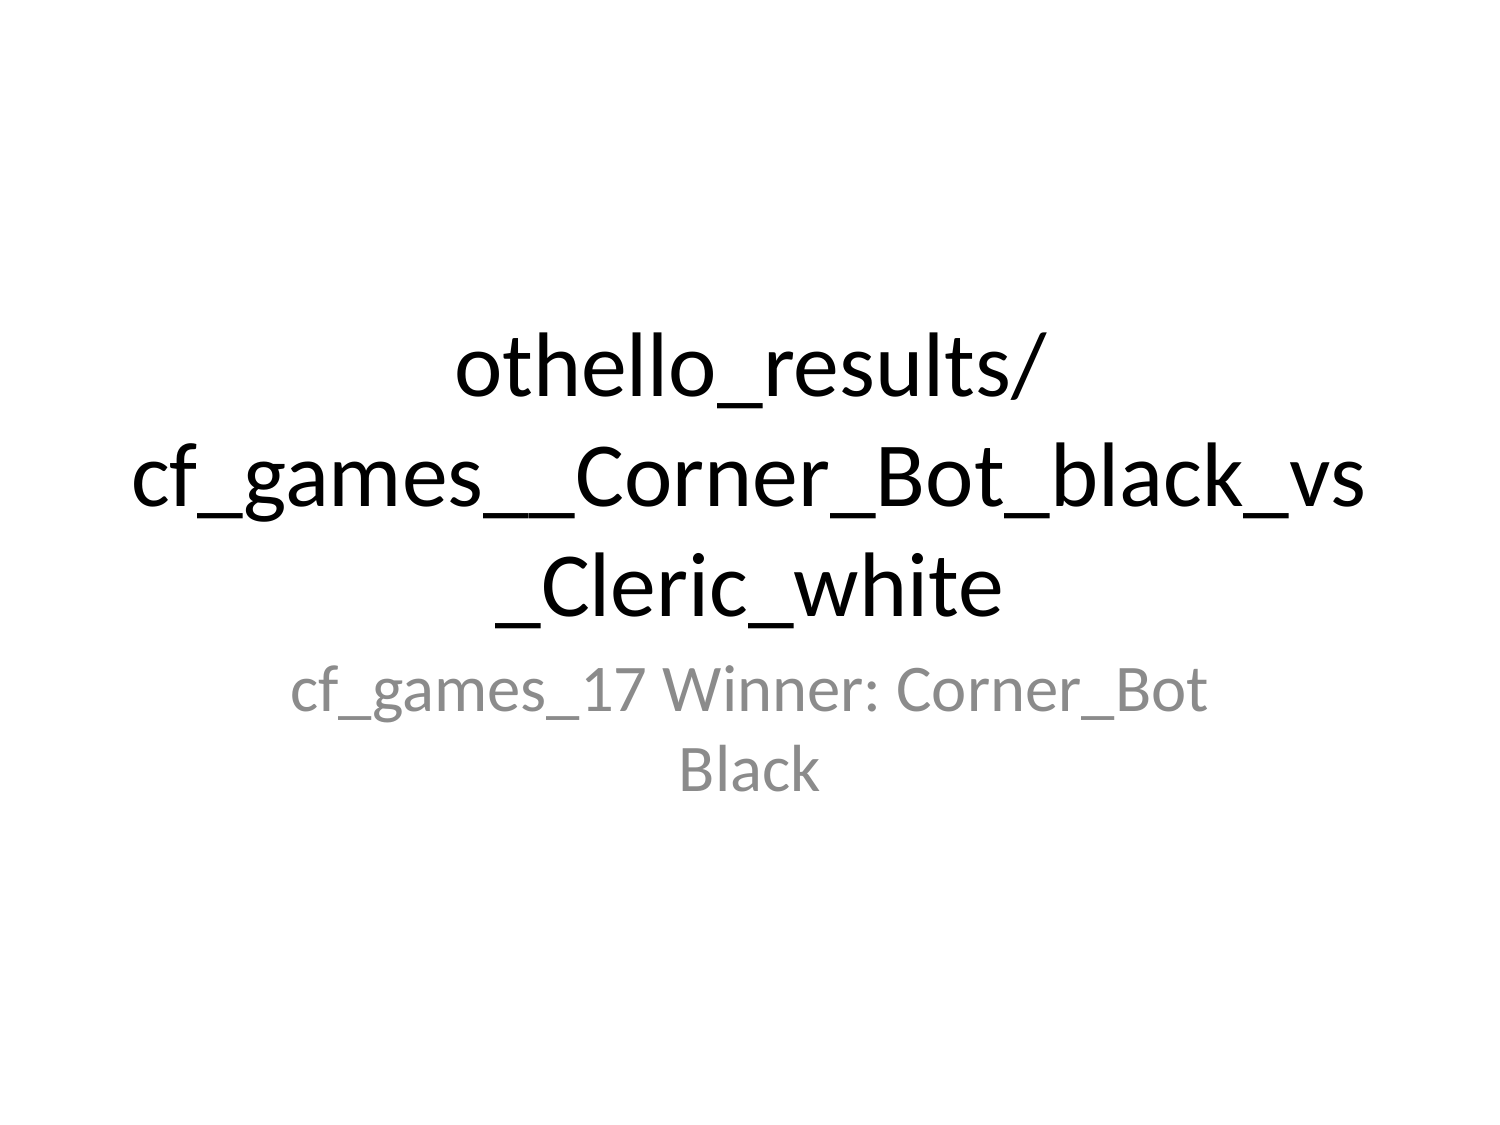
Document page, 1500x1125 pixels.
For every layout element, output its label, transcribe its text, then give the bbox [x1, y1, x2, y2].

subtitle cf_games_17 Winner: Corner_Bot Black [225, 637, 1275, 925]
title othello_results/cf_games__Corner_Bot_black_vs_Cleric_white [112, 349, 1388, 591]
